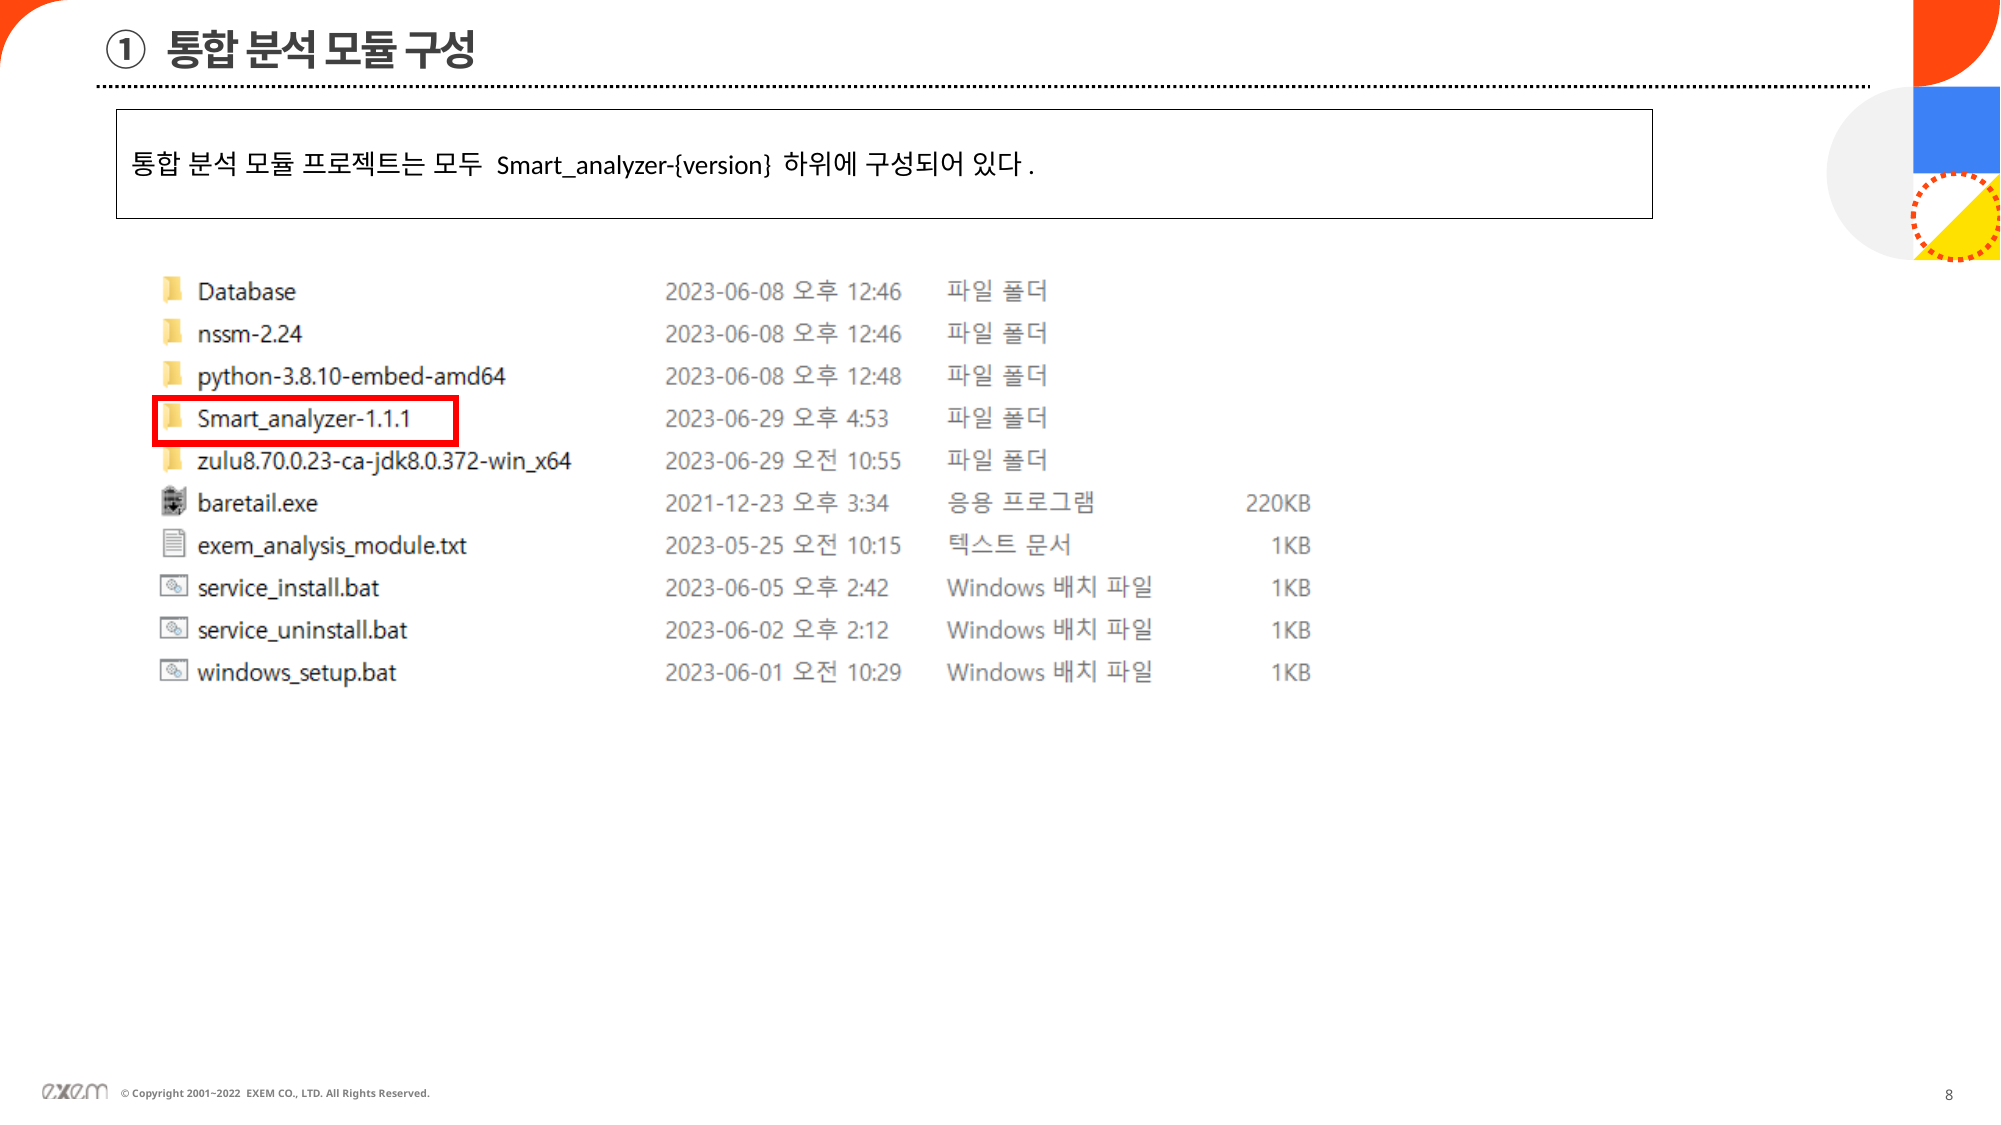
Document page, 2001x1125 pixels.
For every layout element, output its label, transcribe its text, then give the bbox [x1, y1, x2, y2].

list ① 통합 분석 모듈 구성 [90, 0, 1215, 117]
text_box 통합 분석 모듈 프로젝트는 모두 Smart_analyzer-{version} 하위에 구성되어 있다. [115, 109, 1654, 219]
picture [143, 258, 1343, 725]
